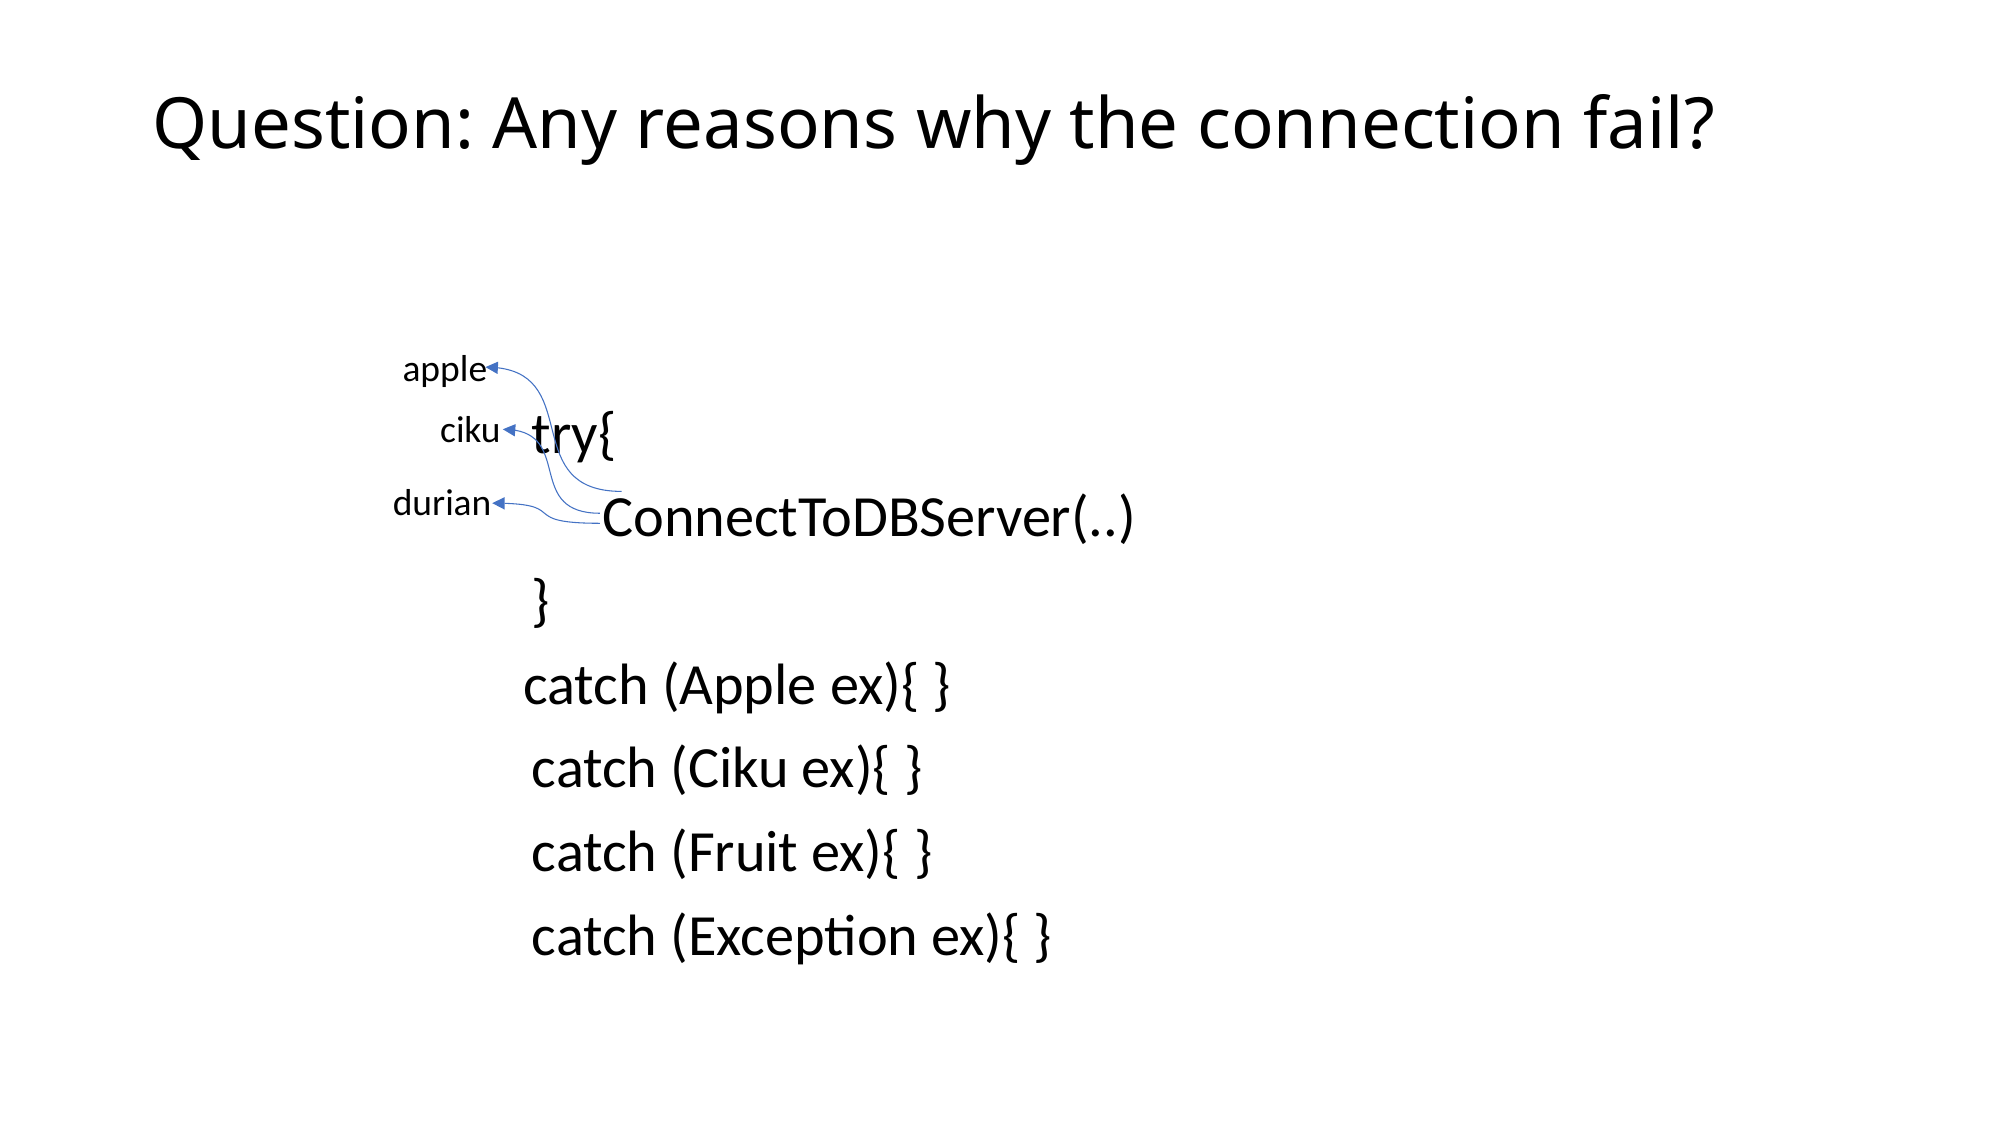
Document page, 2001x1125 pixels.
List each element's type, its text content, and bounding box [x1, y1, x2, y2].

title Question: Any reasons why the connection fail? [137, 59, 1863, 193]
text_box durian [378, 470, 507, 531]
list try{ ConnectToDBServer(..) } catch (Apple ex){ } catch (Ciku ex){ } catch (Fruit ex){ } catch (Exception ex){ } [137, 220, 1863, 1109]
text_box ciku [425, 397, 485, 458]
text_box apple [387, 336, 503, 397]
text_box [485, 366, 622, 492]
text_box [492, 503, 600, 524]
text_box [502, 429, 600, 503]
